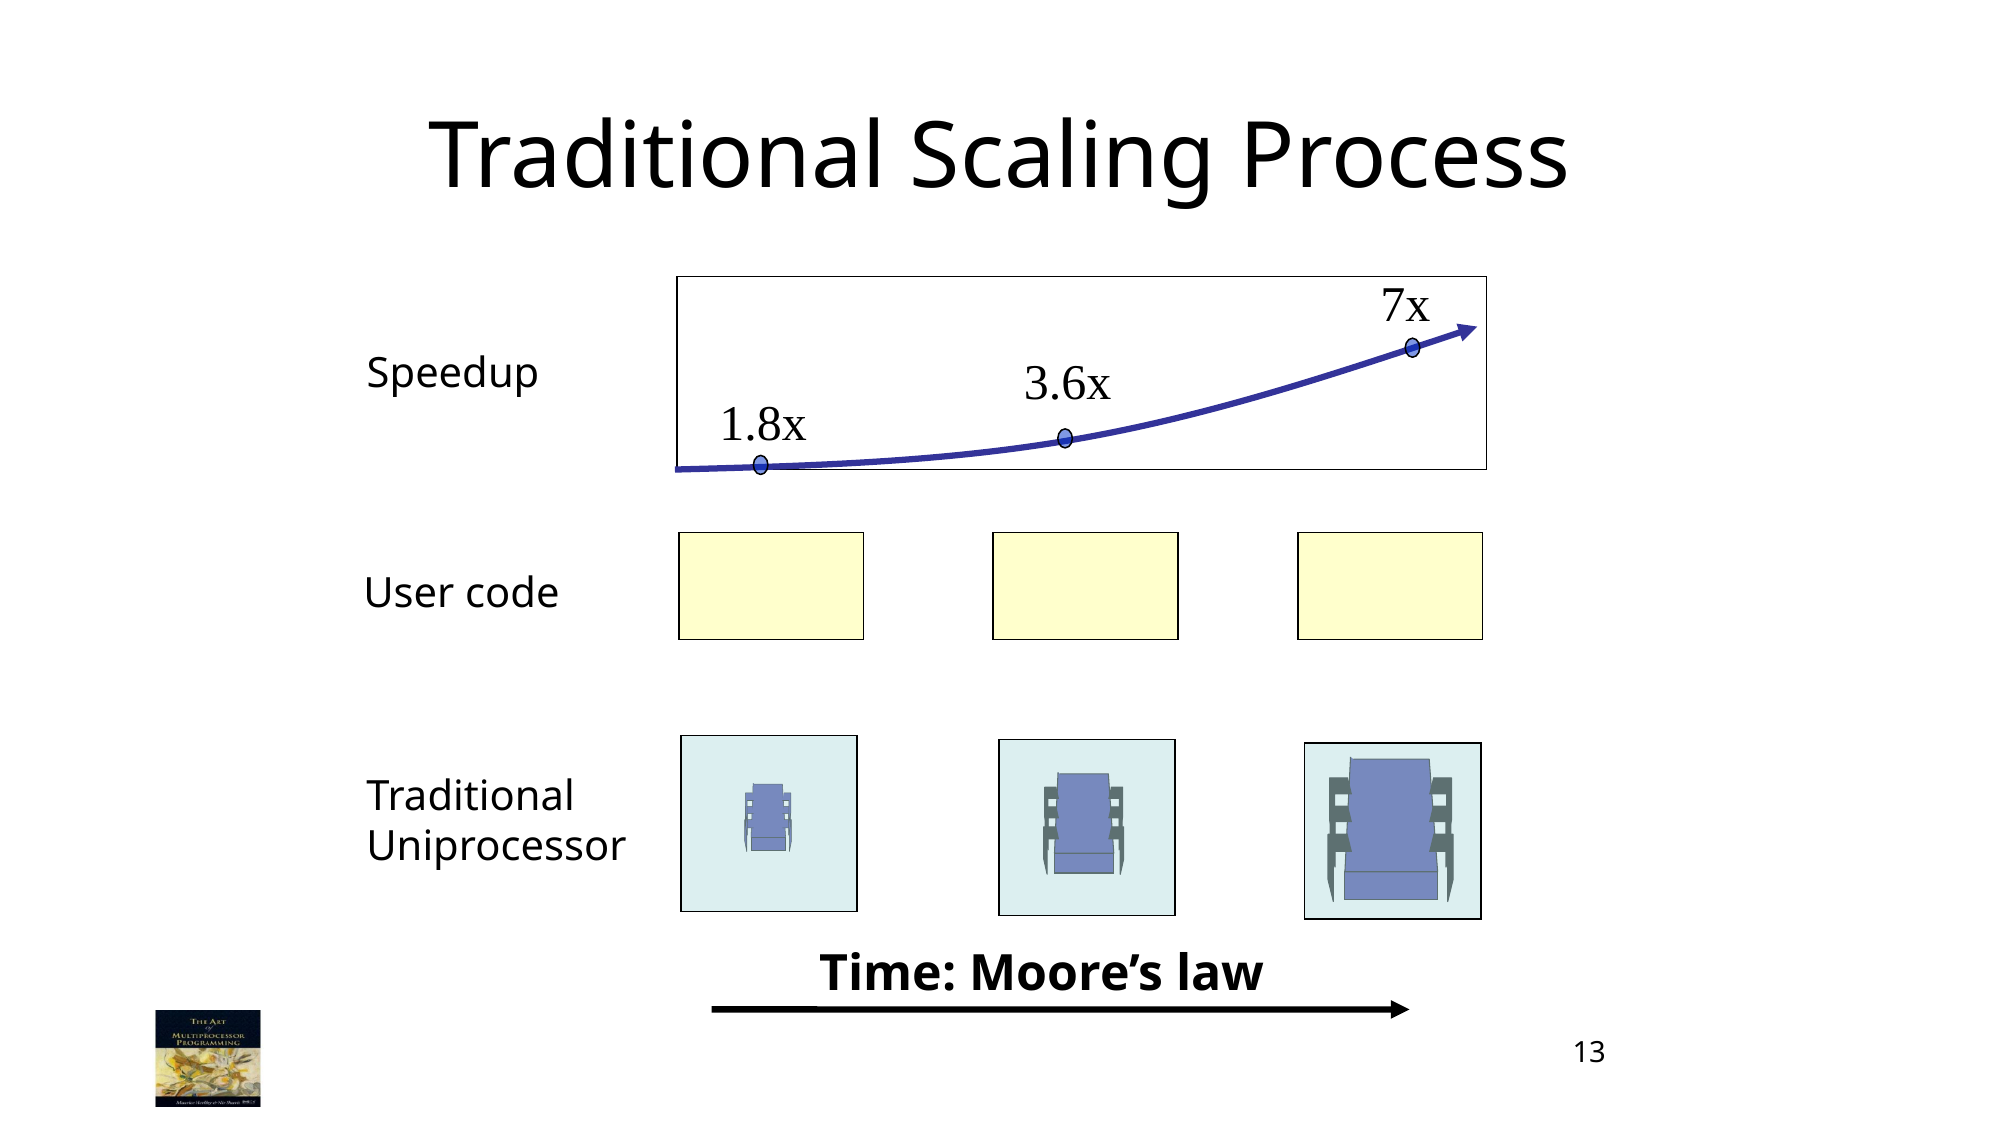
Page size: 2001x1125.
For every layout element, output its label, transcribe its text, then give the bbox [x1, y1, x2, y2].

text_box [1446, 324, 1478, 338]
text_box 3.6x [1008, 342, 1127, 417]
text_box [1405, 339, 1420, 358]
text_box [1327, 756, 1454, 902]
text_box [1057, 428, 1073, 448]
text_box Time: Moore’s law [804, 933, 1280, 1008]
text_box [1298, 532, 1483, 640]
text_box Traditional Uniprocessor [351, 761, 654, 876]
text_box [679, 532, 864, 640]
text_box [998, 739, 1176, 916]
text_box Speedup [351, 338, 555, 404]
text_box 1.8x [704, 382, 822, 458]
title Traditional Scaling Process [362, 57, 1638, 246]
text_box [711, 1003, 1410, 1016]
text_box User code [348, 558, 575, 623]
picture [143, 1010, 272, 1107]
text_box [753, 458, 768, 475]
text_box [768, 276, 1487, 470]
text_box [744, 782, 792, 852]
text_box [1304, 742, 1481, 919]
text_box 13 [1308, 1025, 1621, 1101]
text_box [767, 339, 1408, 467]
text_box [1417, 339, 1441, 346]
text_box [677, 276, 1401, 469]
text_box [680, 735, 858, 912]
text_box 7x [1365, 263, 1446, 339]
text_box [1043, 772, 1124, 875]
text_box [993, 532, 1178, 640]
text_box [674, 458, 755, 470]
